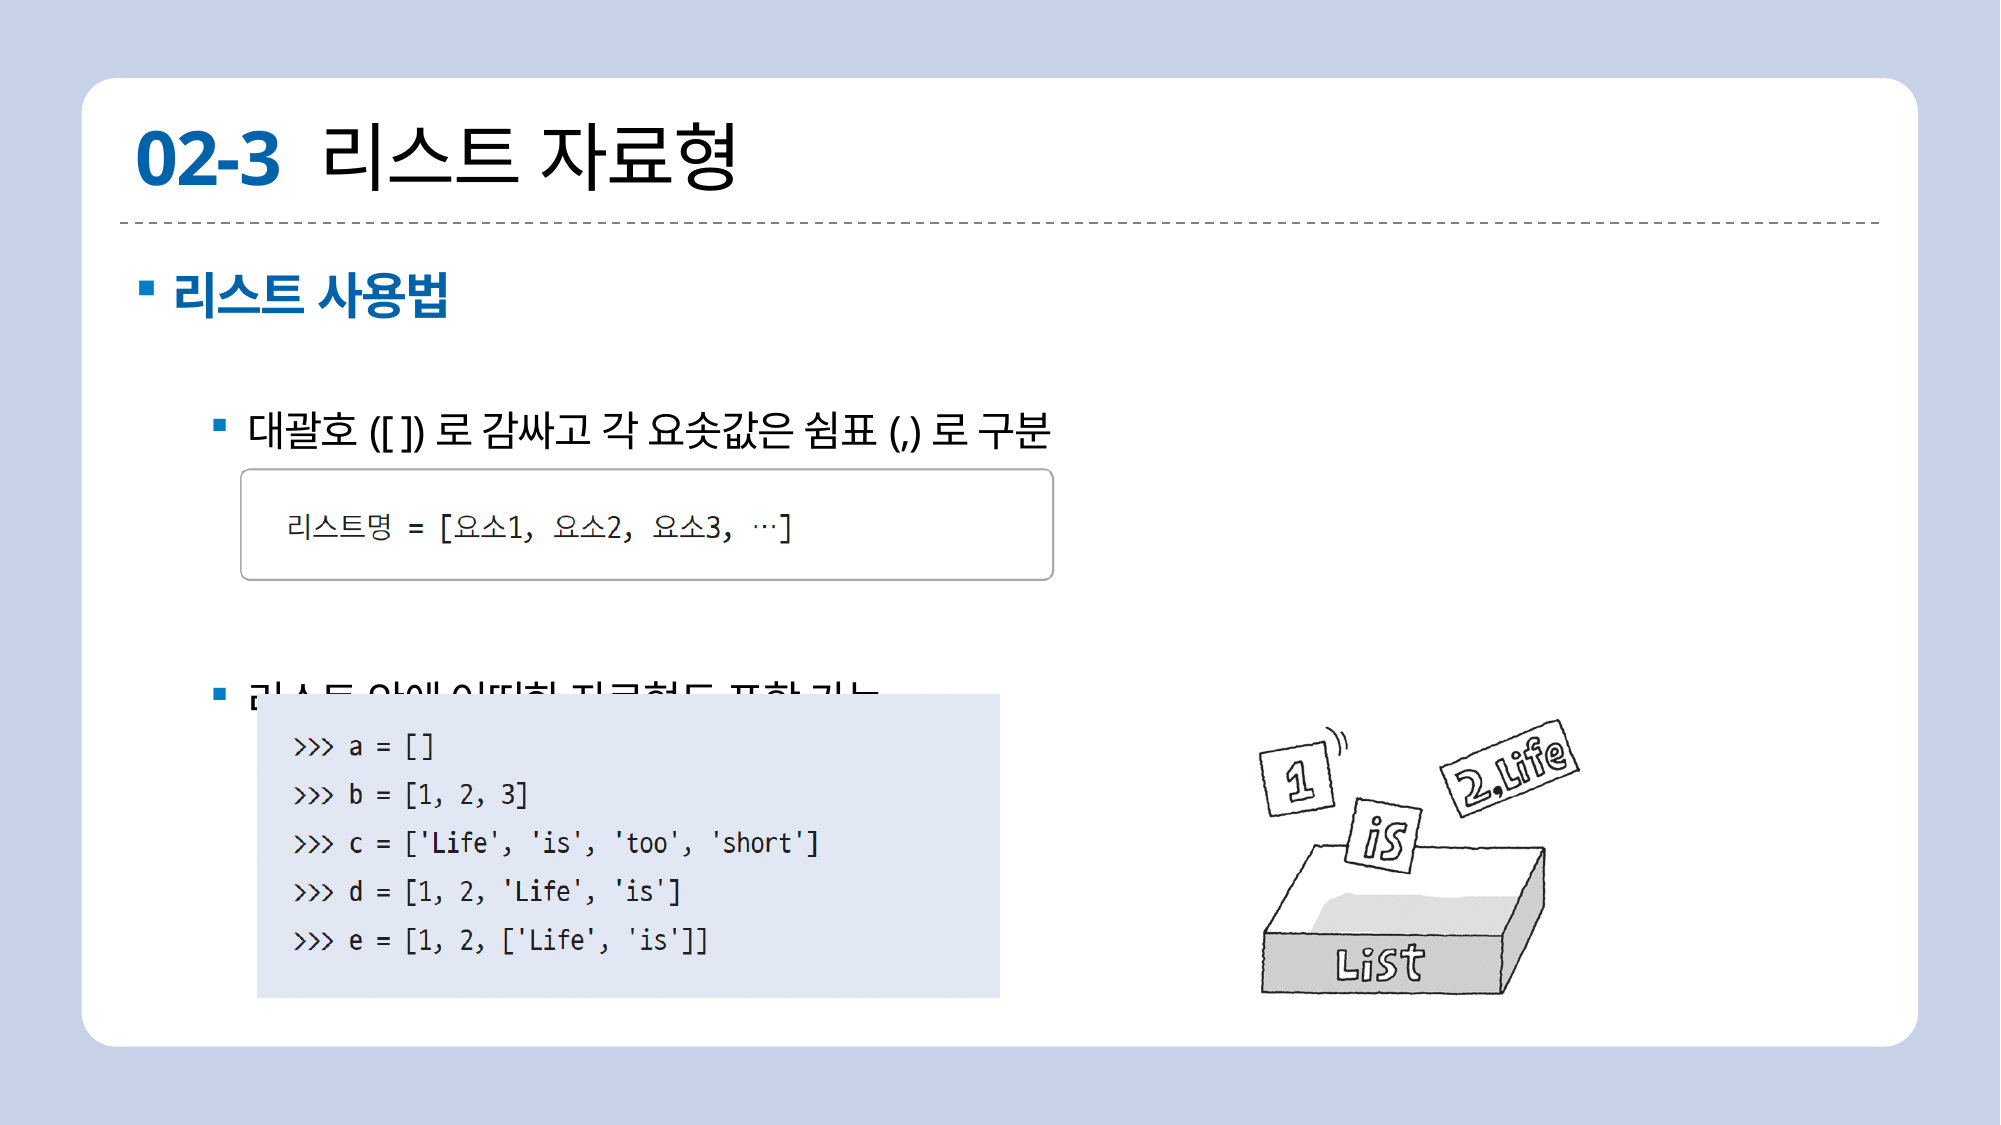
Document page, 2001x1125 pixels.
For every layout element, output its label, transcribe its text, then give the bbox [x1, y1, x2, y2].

list 리스트 사용법 대괄호([ ])로 감싸고 각 요솟값은 쉼표(,)로 구분 리스트 안에 어떠한 자료형도 포함 가능 [120, 257, 1880, 1009]
picture [257, 694, 1000, 998]
title 02-3 리스트 자료형 [120, 109, 1880, 209]
picture [1254, 715, 1583, 998]
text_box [235, 464, 1056, 584]
